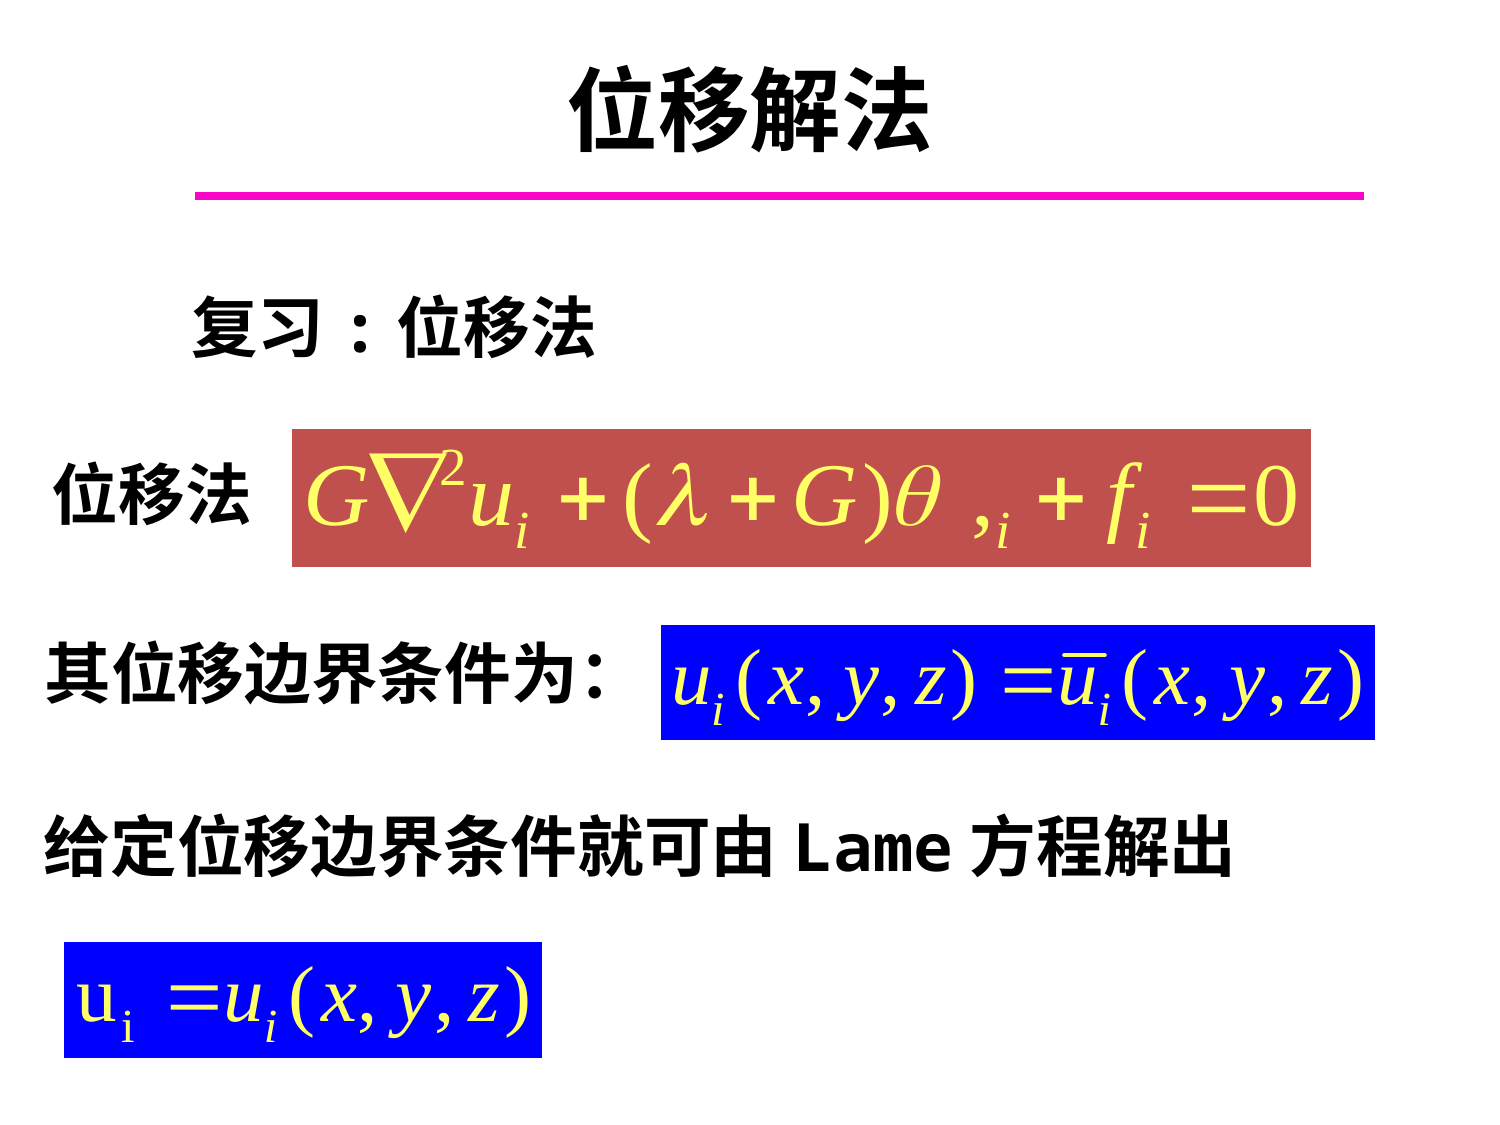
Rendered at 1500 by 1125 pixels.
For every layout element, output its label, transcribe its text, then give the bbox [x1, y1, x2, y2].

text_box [28, 797, 1325, 1125]
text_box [28, 624, 1376, 741]
text_box 位移解法 [74, 45, 1425, 233]
text_box 复习:位移法 [176, 278, 612, 374]
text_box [27, 428, 1312, 567]
